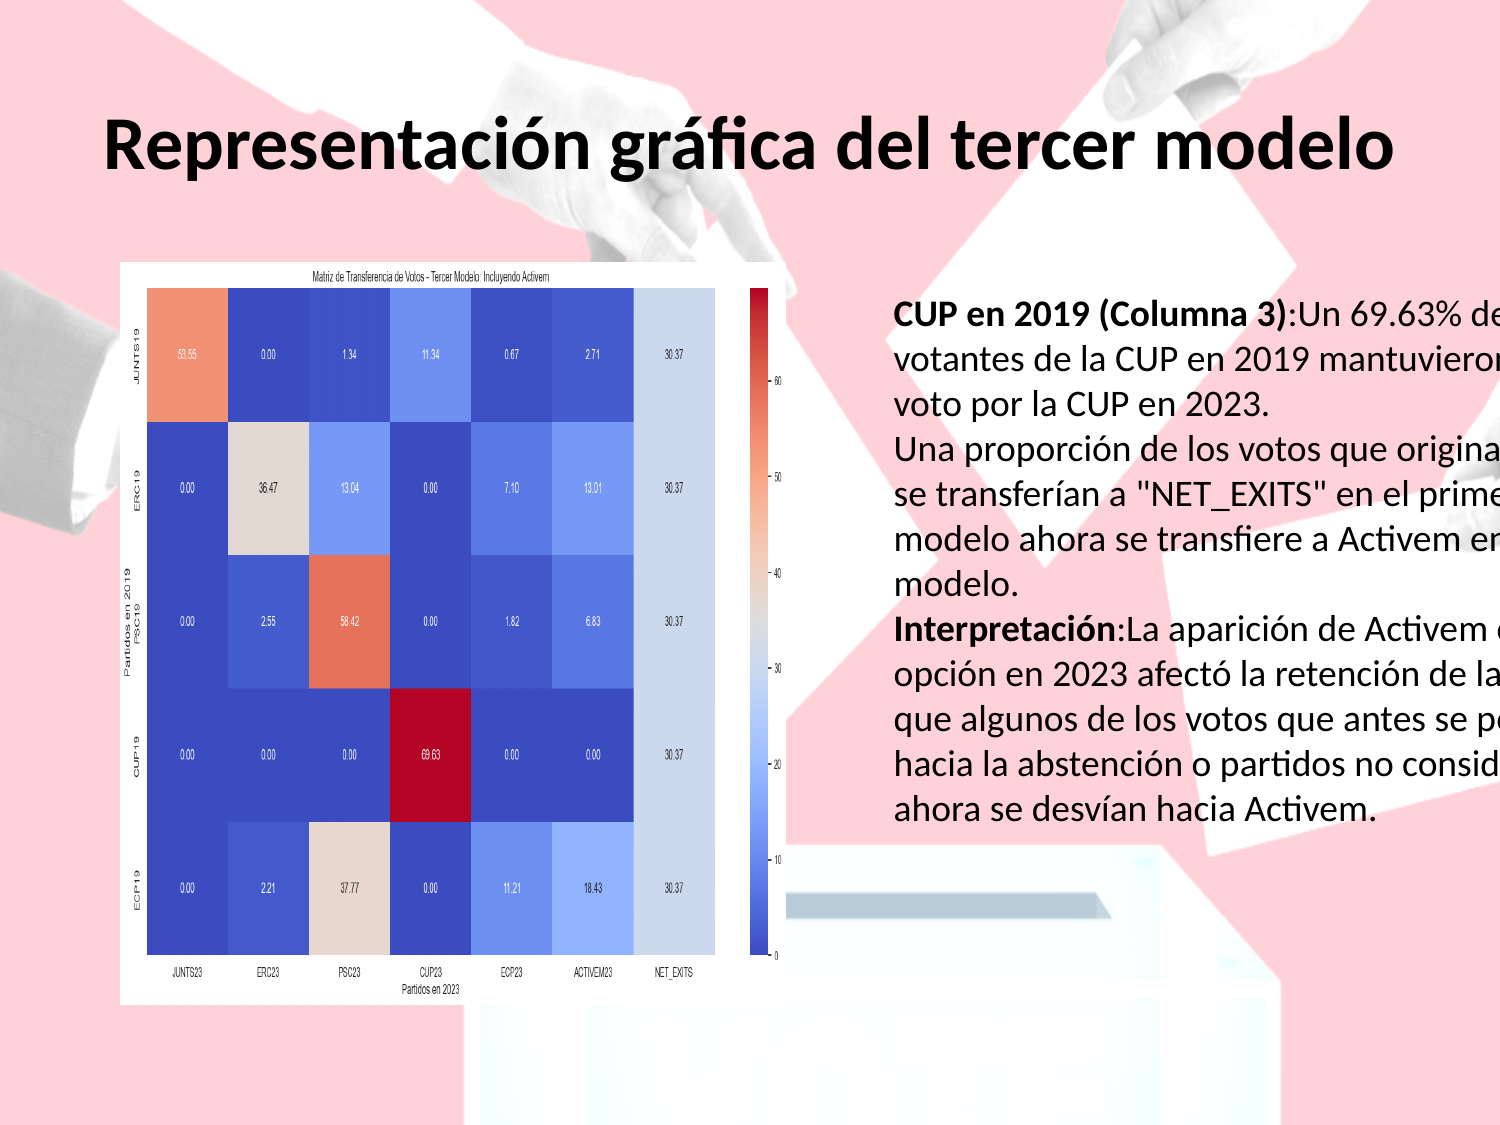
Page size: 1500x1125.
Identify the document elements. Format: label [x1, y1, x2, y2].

list [120, 262, 786, 1006]
picture [0, 0, 1500, 1125]
